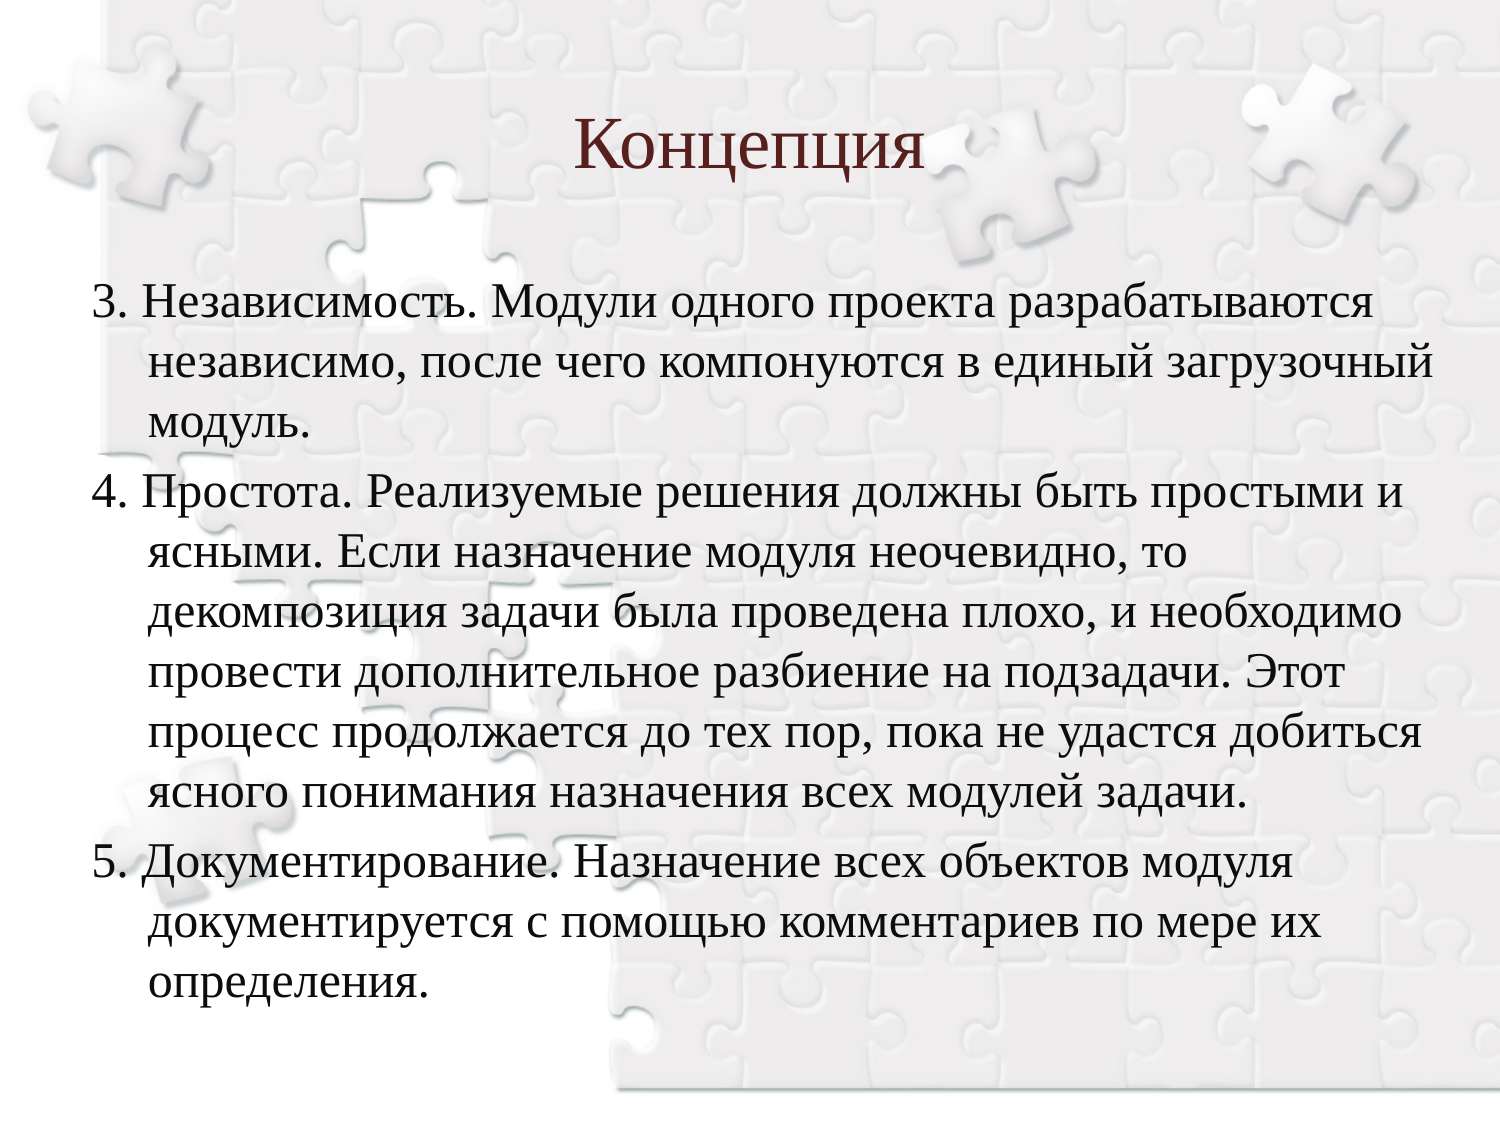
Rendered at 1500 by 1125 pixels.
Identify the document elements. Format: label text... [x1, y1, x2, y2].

picture [0, 0, 1500, 1125]
text_box Концепция [74, 45, 1425, 233]
list 3. Независимость. Модули одного проекта разрабатываются независимо, после чего компонуются в единый загрузочный модуль. 4. Простота. Реализуемые решения должны быть простыми и ясными. Если назначение модуля неочевидно, то декомпозиция задачи была проведена плохо, и необходимо провести дополнительное разбиение на подзадачи. Этот процесс продолжается до тех пор, пока не удастся добиться ясного понимания назначения всех модулей задачи. 5. Документирование. Назначение всех объектов модуля документируется с помощью комментариев по мере их определения. [76, 259, 1464, 1087]
